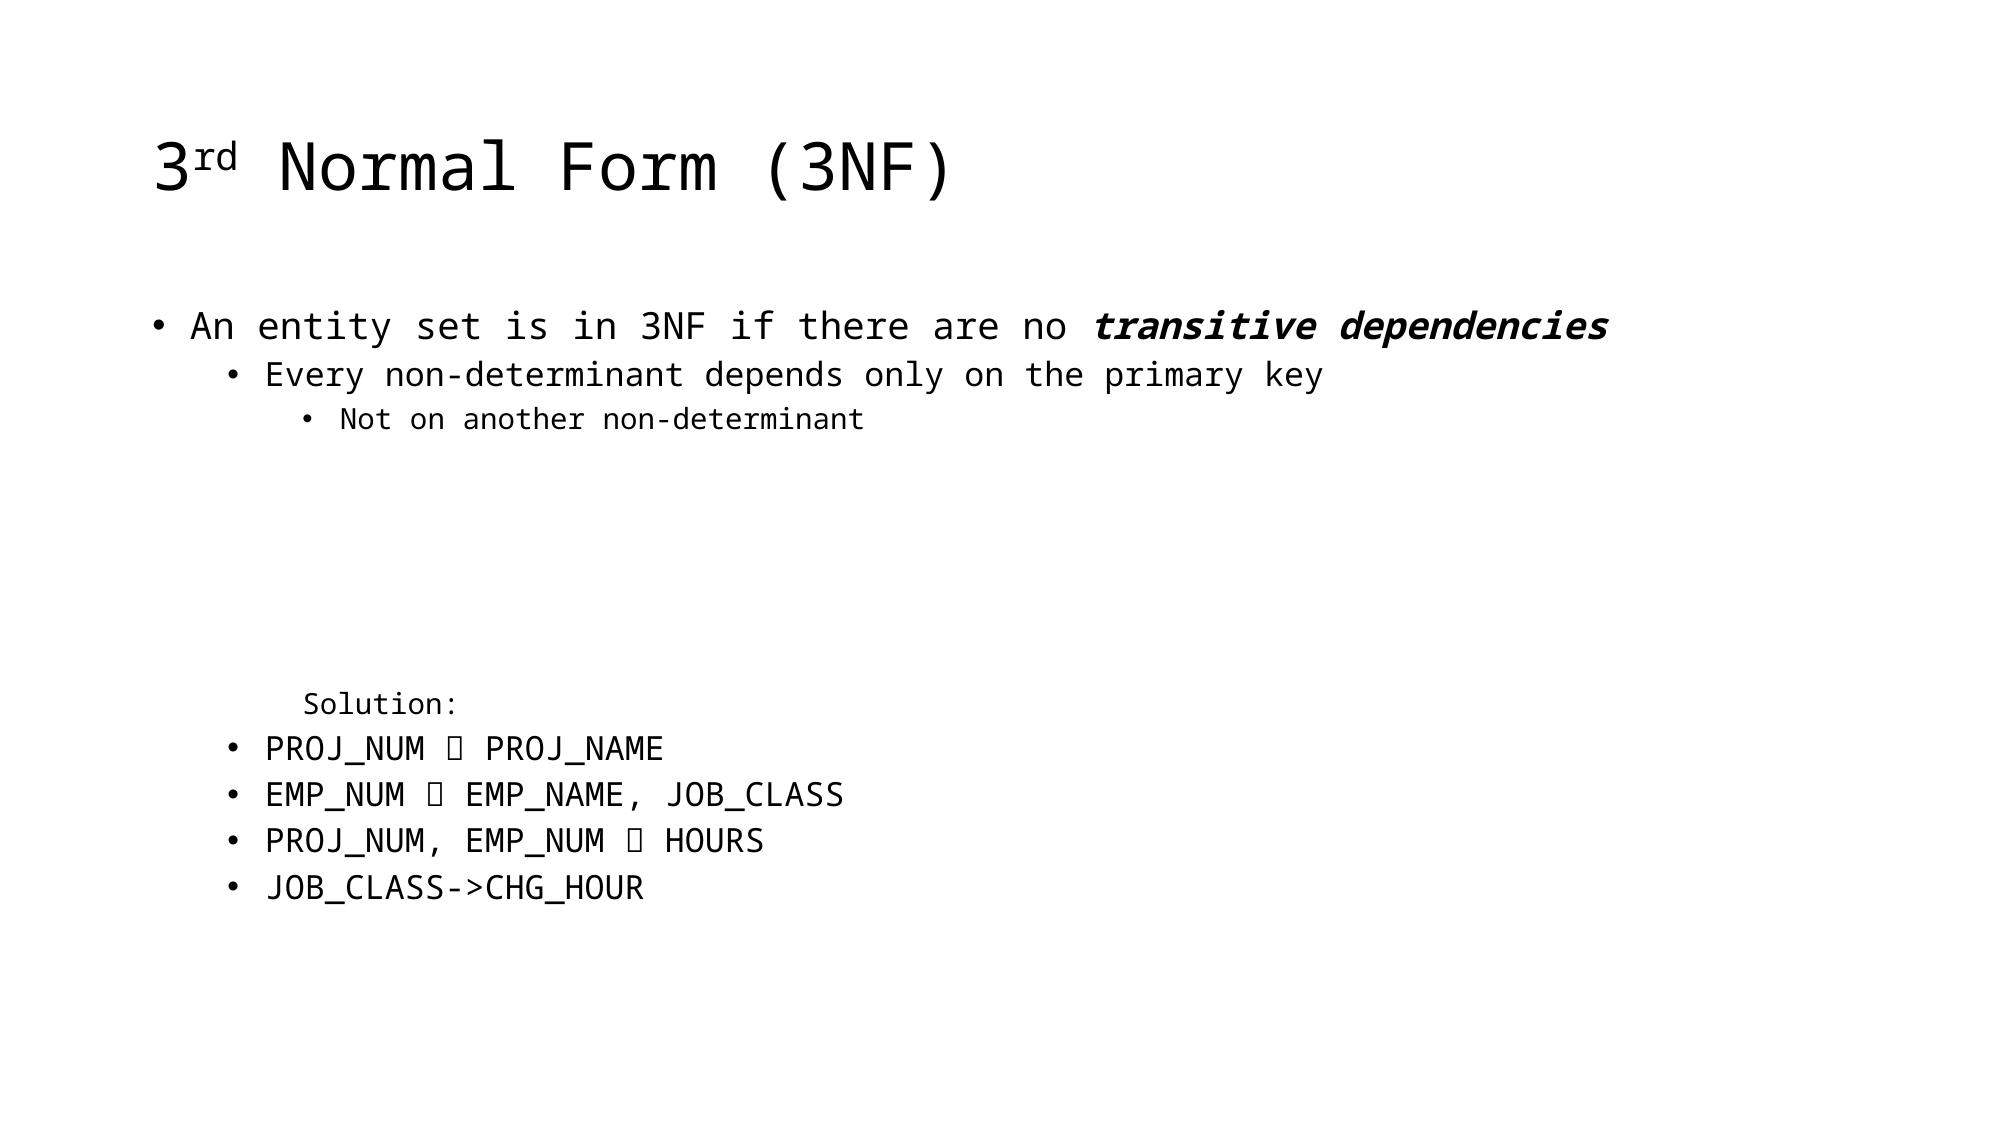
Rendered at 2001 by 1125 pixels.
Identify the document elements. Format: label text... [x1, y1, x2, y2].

list An entity set is in 3NF if there are no transitive dependencies Every non-determinant depends only on the primary key Not on another non-determinant Solution: PROJ_NUM  PROJ_NAME EMP_NUM  EMP_NAME, JOB_CLASS PROJ_NUM, EMP_NUM  HOURS JOB_CLASS->CHG_HOUR [137, 299, 1863, 1014]
title 3rd Normal Form (3NF) [137, 59, 1863, 278]
